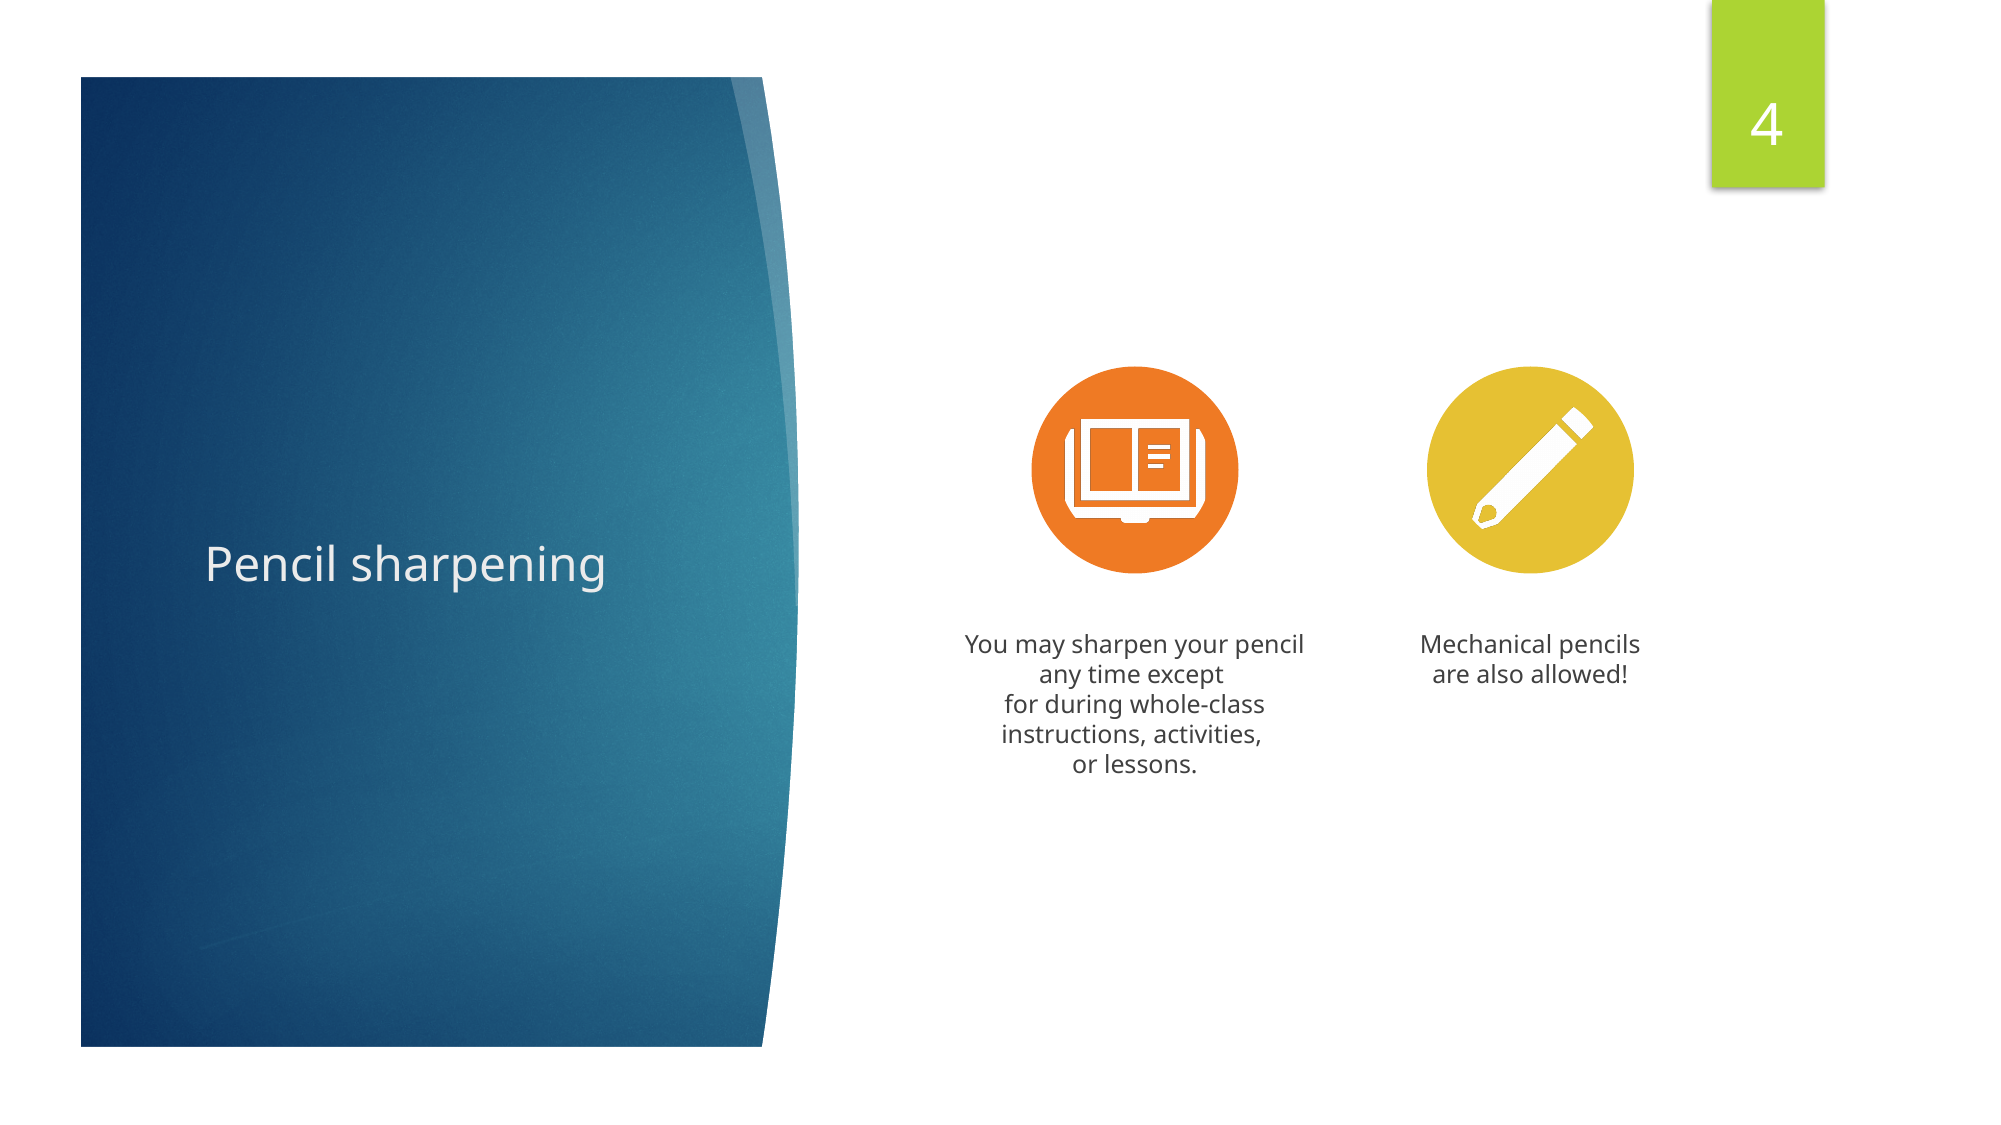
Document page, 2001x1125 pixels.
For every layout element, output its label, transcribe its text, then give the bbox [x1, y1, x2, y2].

title Pencil sharpening [189, 375, 754, 750]
list Mechanical pencils are also allowed! [1339, 621, 1722, 868]
picture [1058, 393, 1212, 547]
slide_number 4 [1698, 48, 1836, 175]
list You may sharpen your pencil any time except for during whole-class instructions, activities, or lessons. [944, 621, 1326, 868]
picture [1453, 393, 1607, 547]
